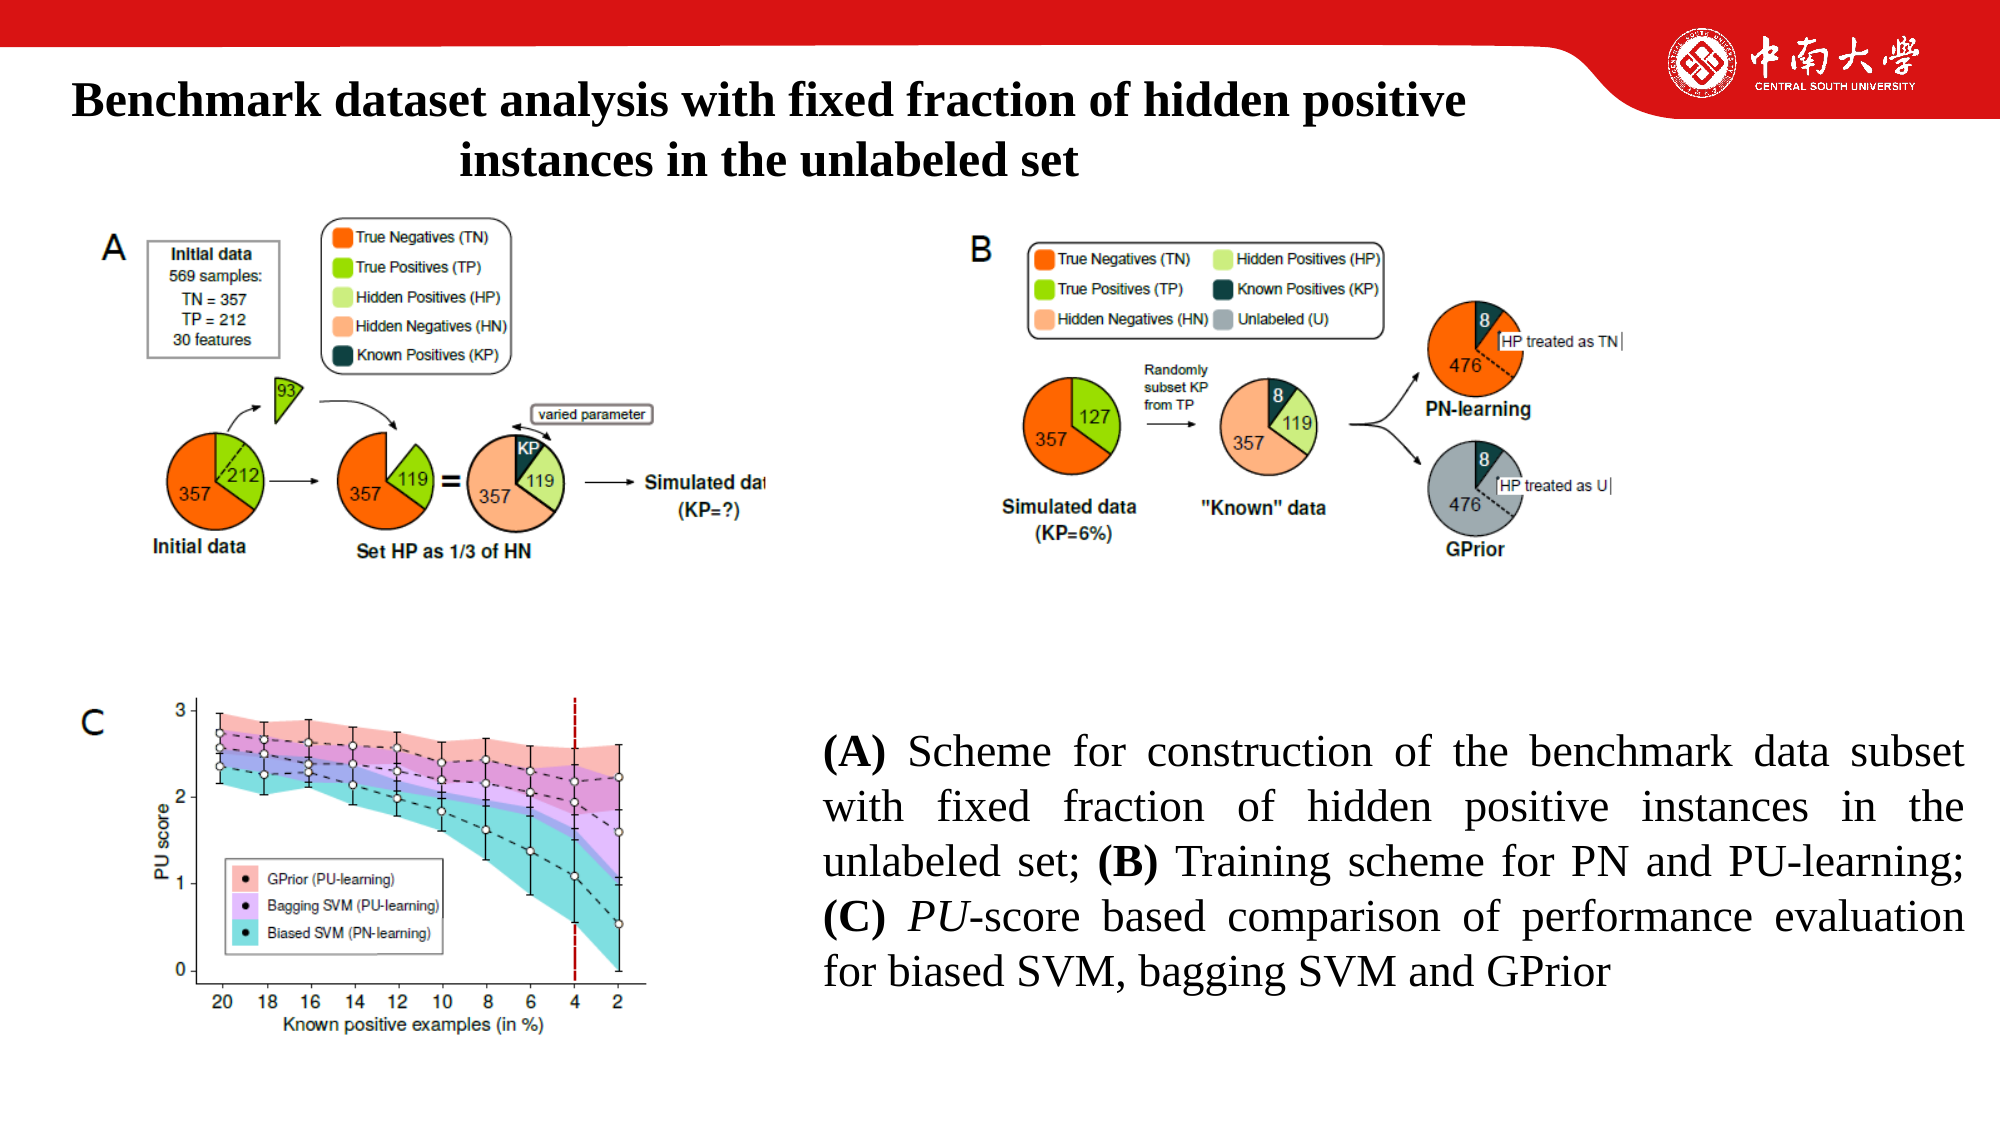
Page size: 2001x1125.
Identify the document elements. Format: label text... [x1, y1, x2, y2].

text_box (A) Scheme for construction of the benchmark data subset with fixed fraction of hidden positive instances in the unlabeled set; (B) Training scheme for PN and PU-learning; (C) PU-score based comparison of performance evaluation for biased SVM, bagging SVM and GPrior [808, 713, 1981, 1003]
picture [1658, 22, 1931, 103]
picture [84, 195, 793, 596]
picture [942, 203, 1659, 599]
text_box Benchmark dataset analysis with fixed fraction of hidden positive instances in the unlabeled set [17, 59, 1522, 194]
text_box [0, 0, 2000, 119]
picture [42, 649, 719, 1066]
